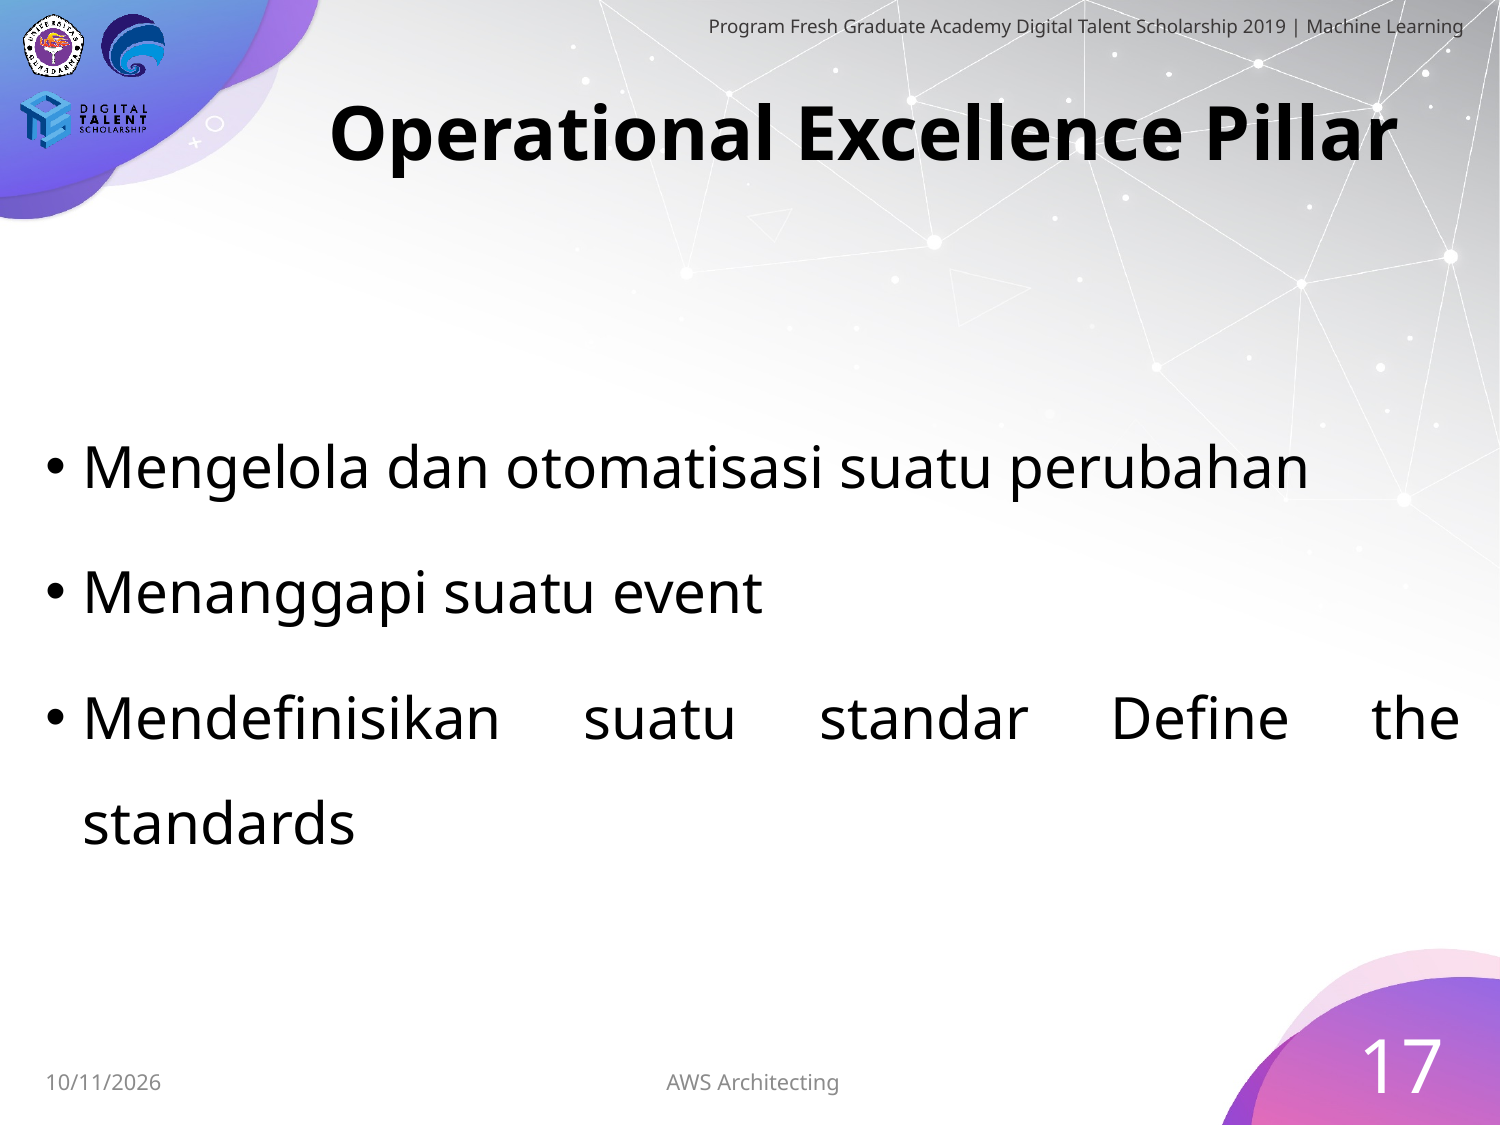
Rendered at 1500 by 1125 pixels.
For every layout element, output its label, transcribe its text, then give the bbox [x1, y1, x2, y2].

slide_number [30, 1053, 272, 1114]
picture [0, 0, 1500, 1125]
title Operational Excellence Pillar [271, 66, 1477, 207]
list Mengelola dan otomatisasi suatu perubahan Menanggapi suatu event Mendefinisikan suatu standar Define the standards [30, 238, 1477, 1014]
footer AWS Architecting [386, 1053, 1121, 1114]
slide_number 17 [1327, 1025, 1477, 1115]
